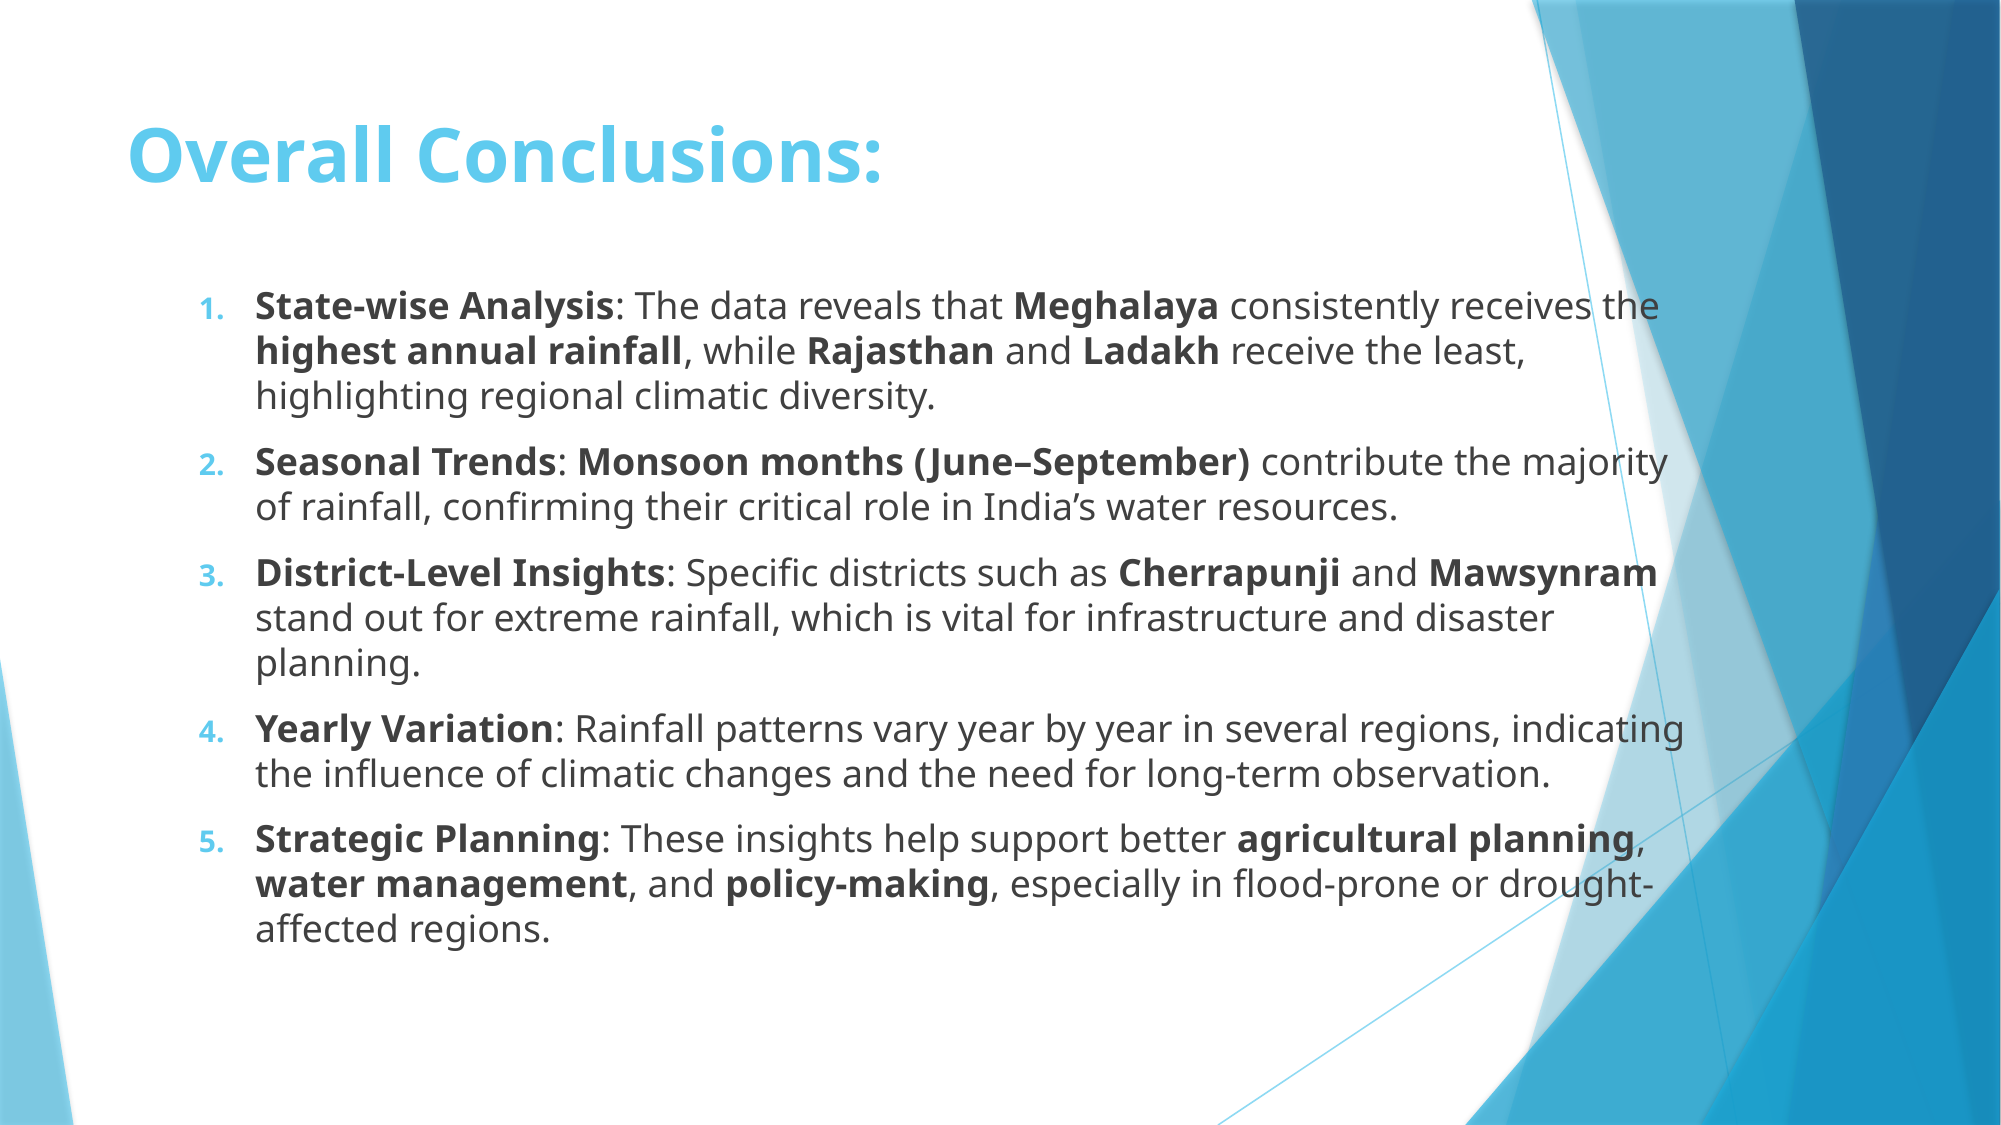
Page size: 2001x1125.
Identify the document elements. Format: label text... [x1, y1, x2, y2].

list State-wise Analysis: The data reveals that Meghalaya consistently receives the highest annual rainfall, while Rajasthan and Ladakh receive the least, highlighting regional climatic diversity. Seasonal Trends: Monsoon months (June–September) contribute the majority of rainfall, confirming their critical role in India’s water resources. District-Level Insights: Specific districts such as Cherrapunji and Mawsynram stand out for extreme rainfall, which is vital for infrastructure and disaster planning. Yearly Variation: Rainfall patterns vary year by year in several regions, indicating the influence of climatic changes and the need for long-term observation. Strategic Planning: These insights help support better agricultural planning, water management, and policy-making, especially in flood-prone or drought-affected regions. [183, 274, 1728, 992]
title Overall Conclusions: [111, 99, 1522, 317]
